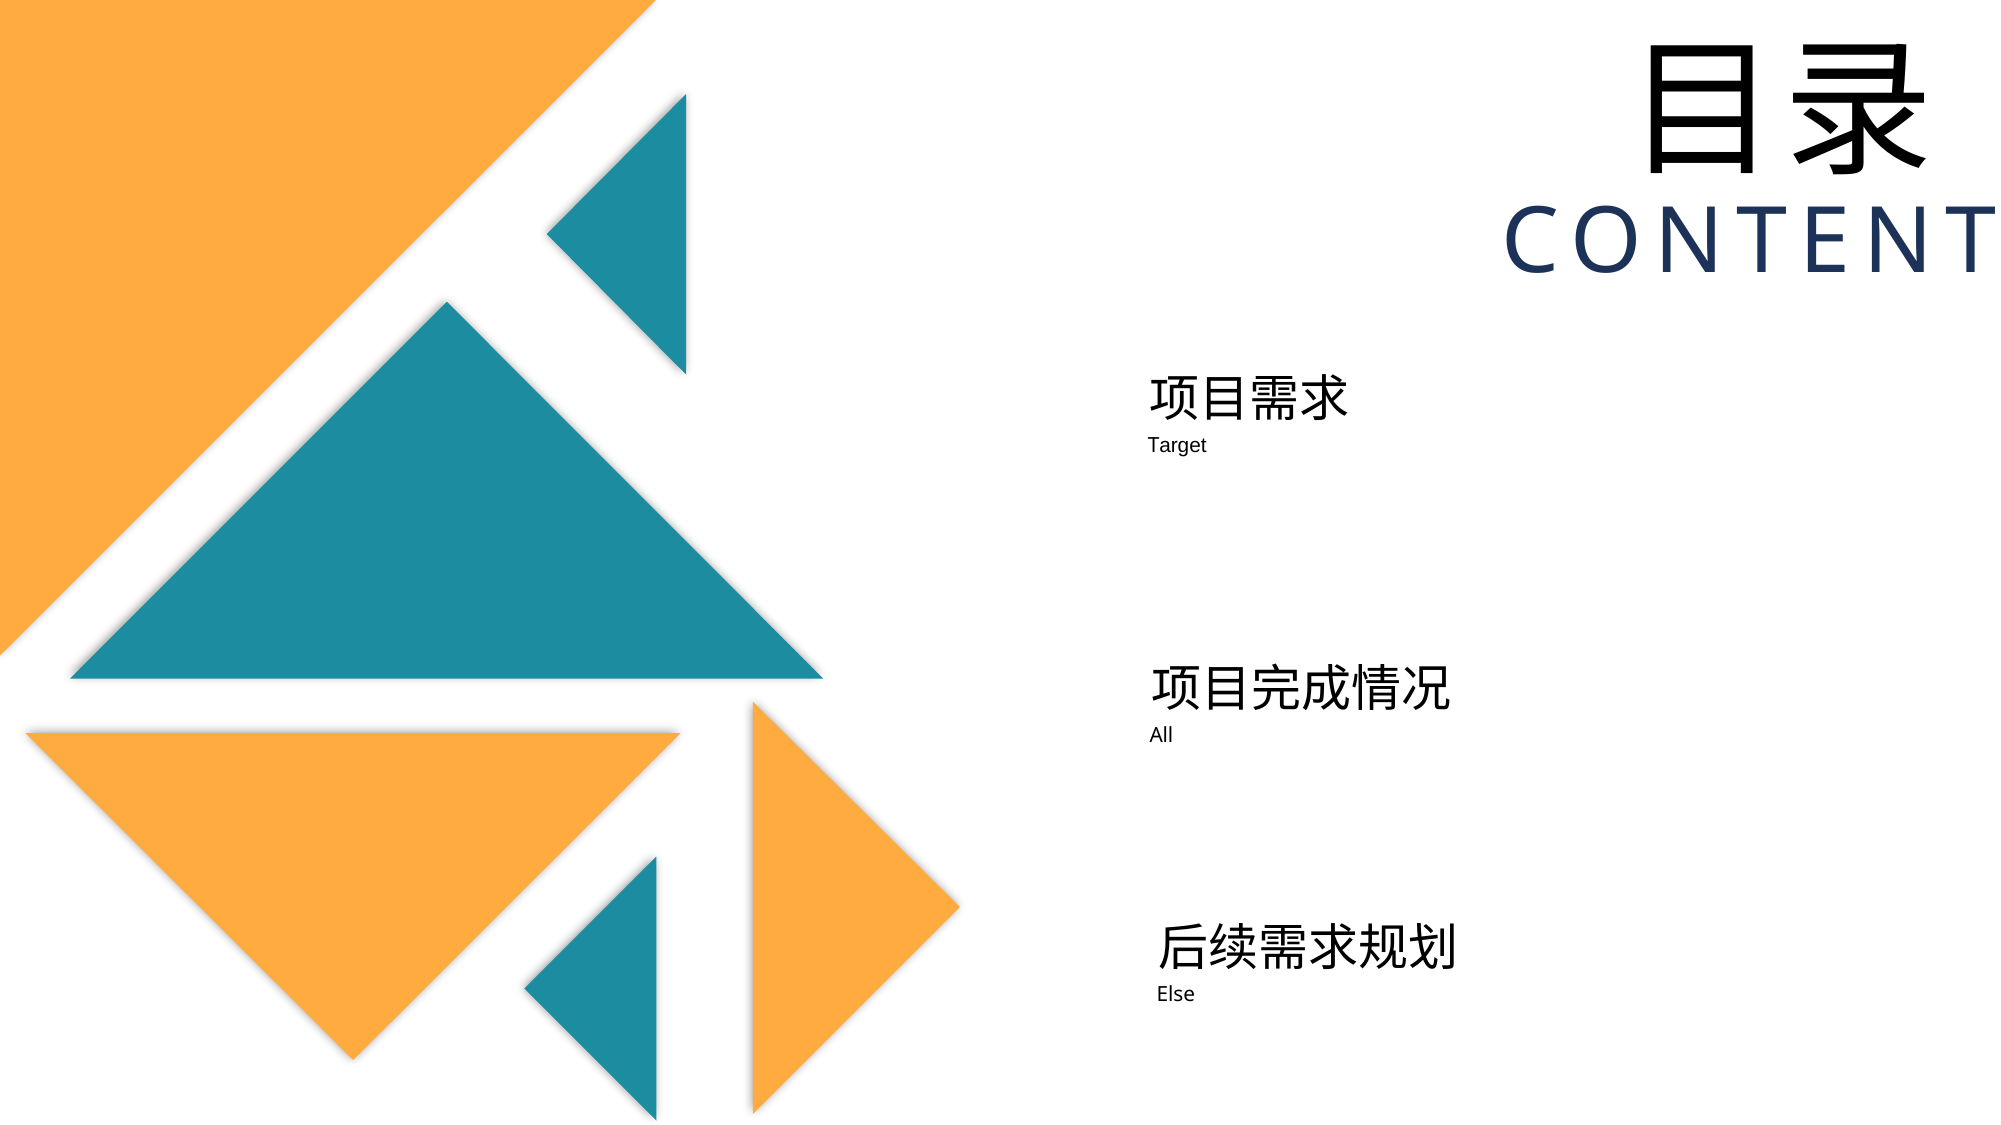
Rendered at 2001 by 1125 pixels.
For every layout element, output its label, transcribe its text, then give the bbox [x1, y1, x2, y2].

text_box [545, 91, 688, 378]
text_box 目录 [1607, 2, 1954, 170]
text_box [524, 856, 657, 1121]
text_box [751, 699, 962, 1117]
text_box [23, 732, 683, 1062]
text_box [1134, 648, 1788, 755]
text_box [1133, 359, 1786, 465]
text_box [0, 0, 658, 657]
text_box CONTENTS [1481, 170, 2000, 301]
text_box [70, 301, 824, 679]
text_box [1141, 907, 1795, 1014]
